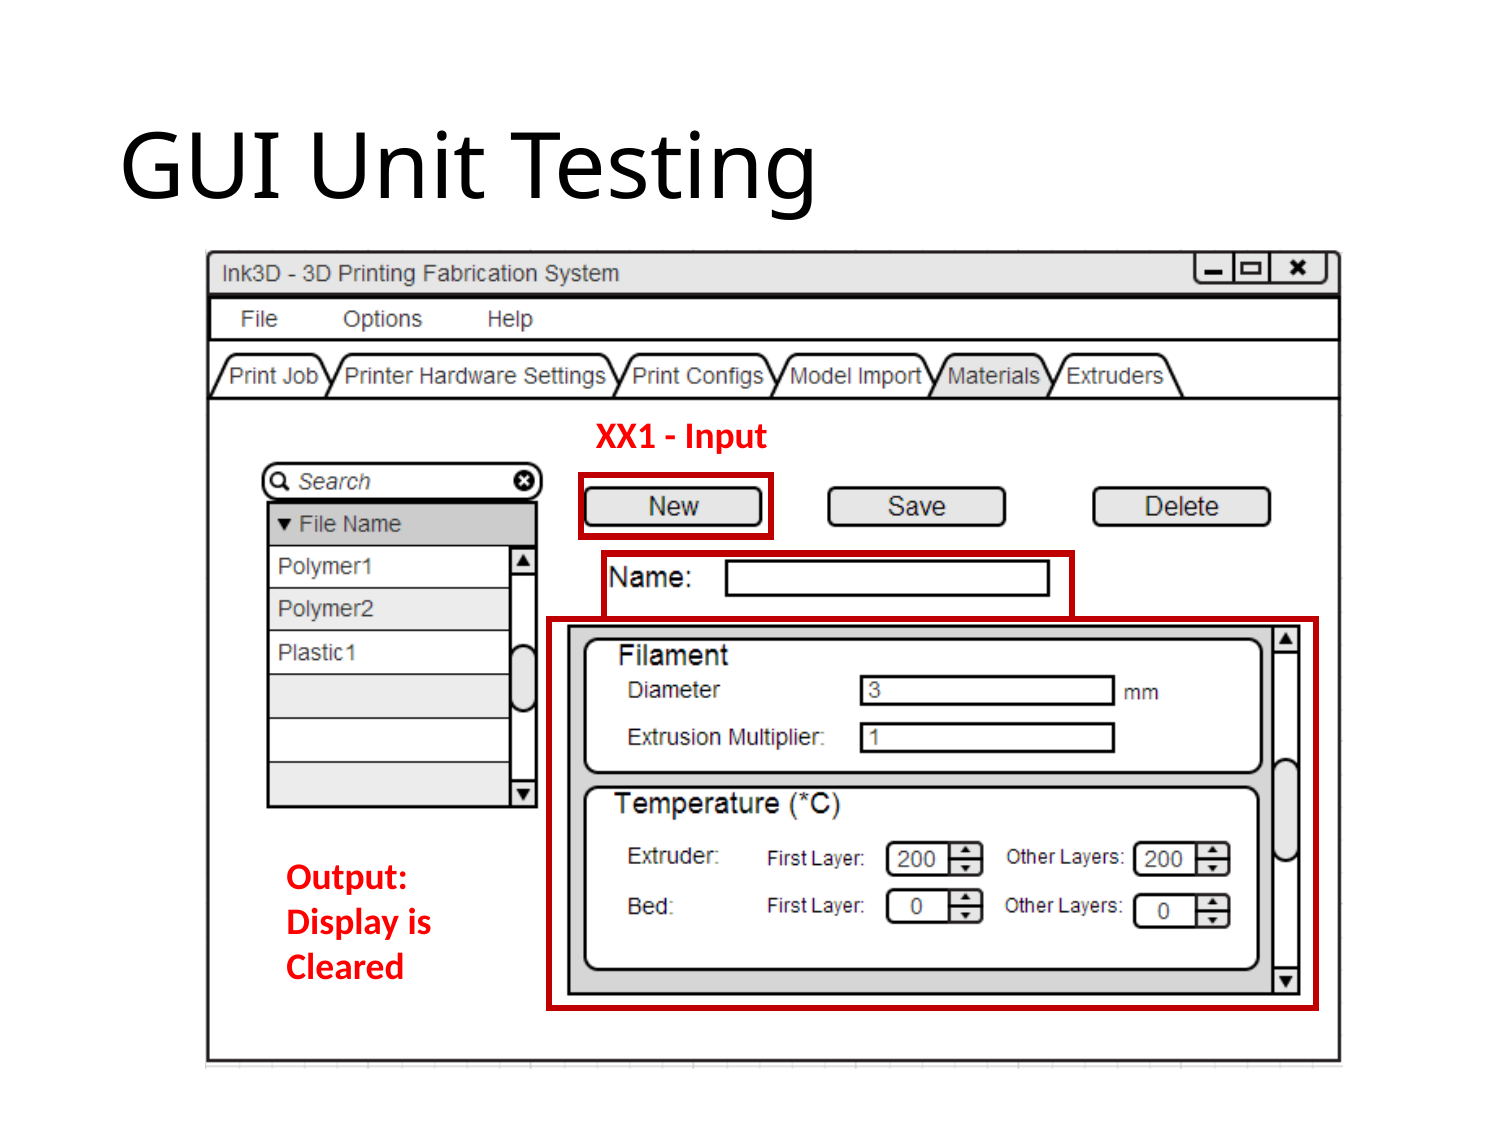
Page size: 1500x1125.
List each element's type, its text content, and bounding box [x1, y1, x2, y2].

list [205, 249, 1343, 1069]
title GUI Unit Testing [103, 59, 1397, 278]
